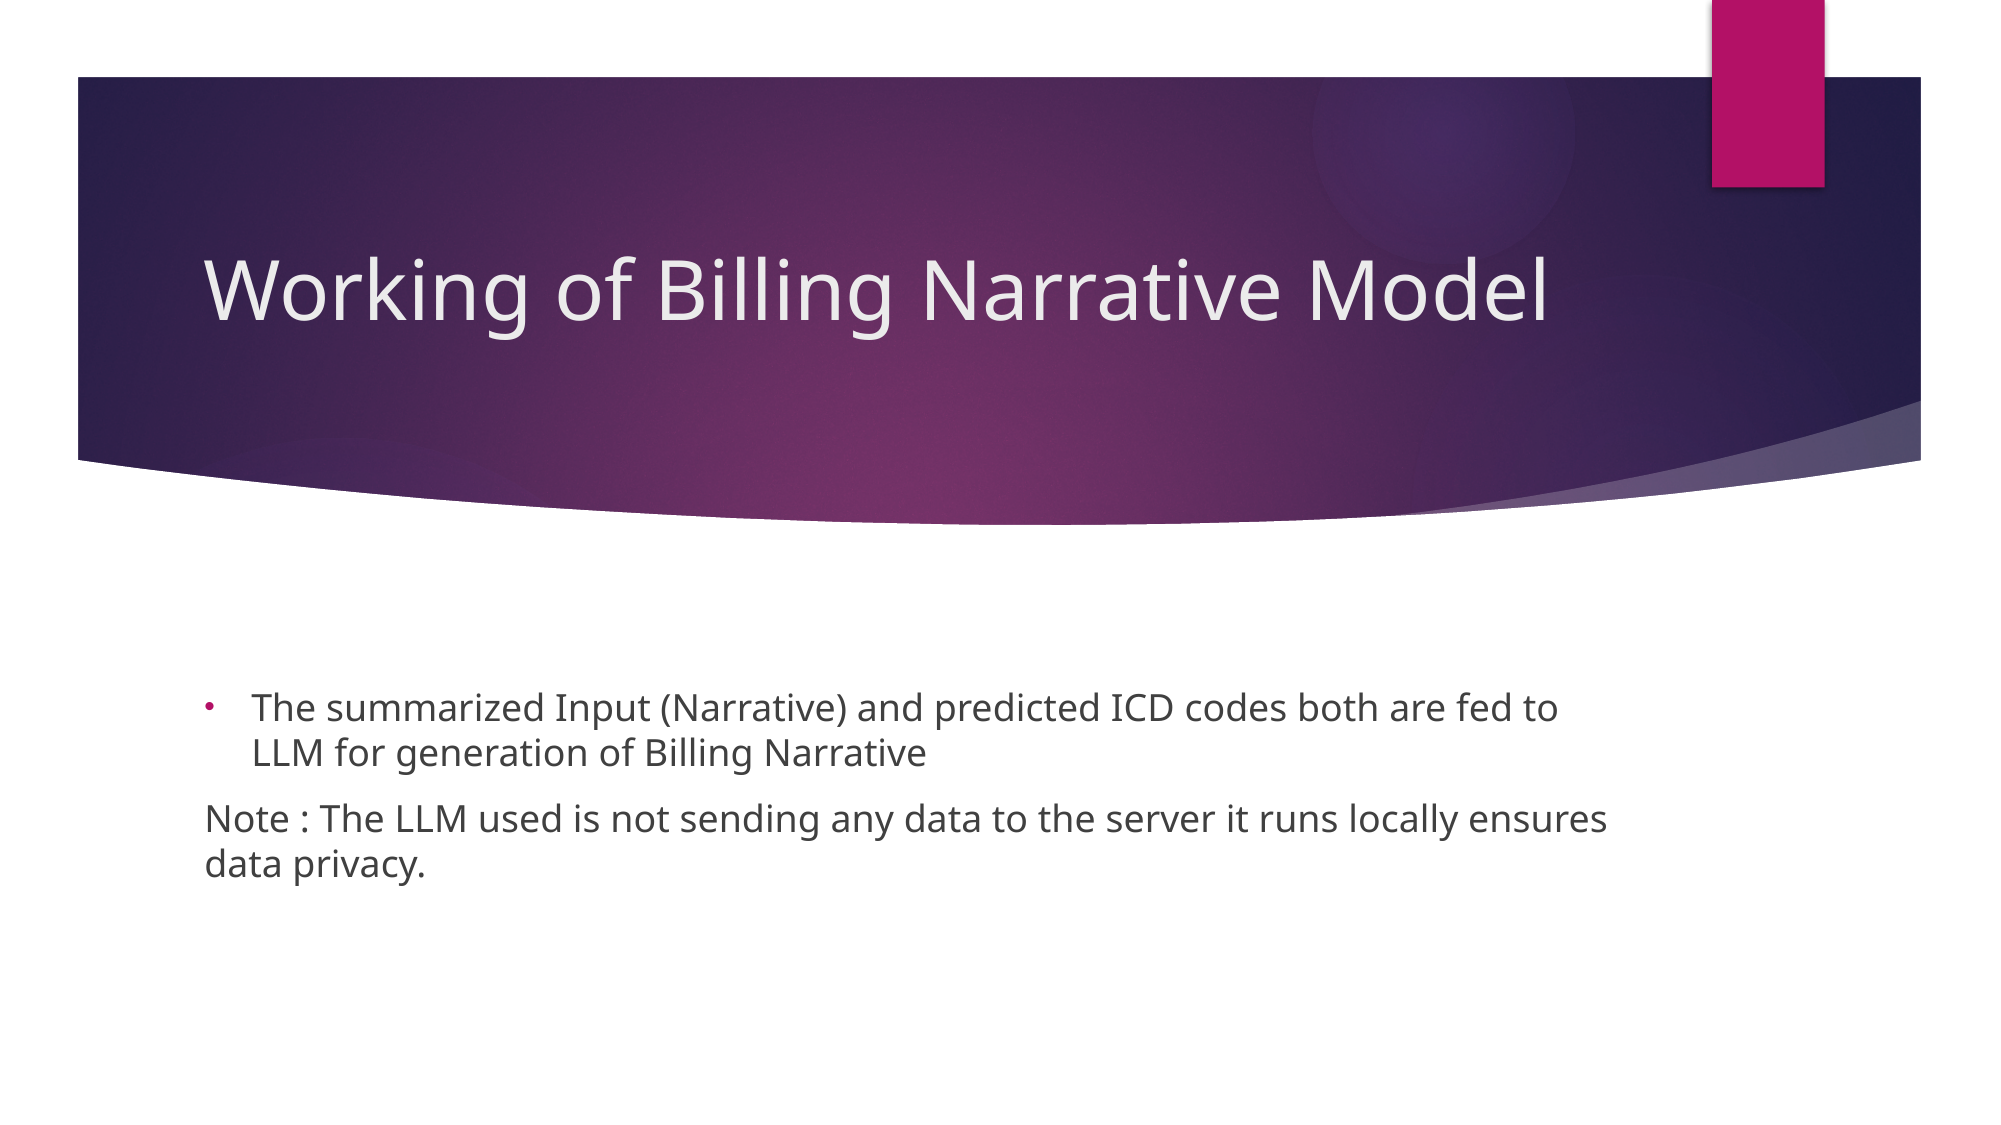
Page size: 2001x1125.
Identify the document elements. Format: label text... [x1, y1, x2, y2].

list The summarized Input (Narrative) and predicted ICD codes both are fed to LLM for generation of Billing Narrative Note : The LLM used is not sending any data to the server it runs locally ensures data privacy. [189, 581, 1638, 988]
title Working of Billing Narrative Model [188, 174, 1638, 400]
